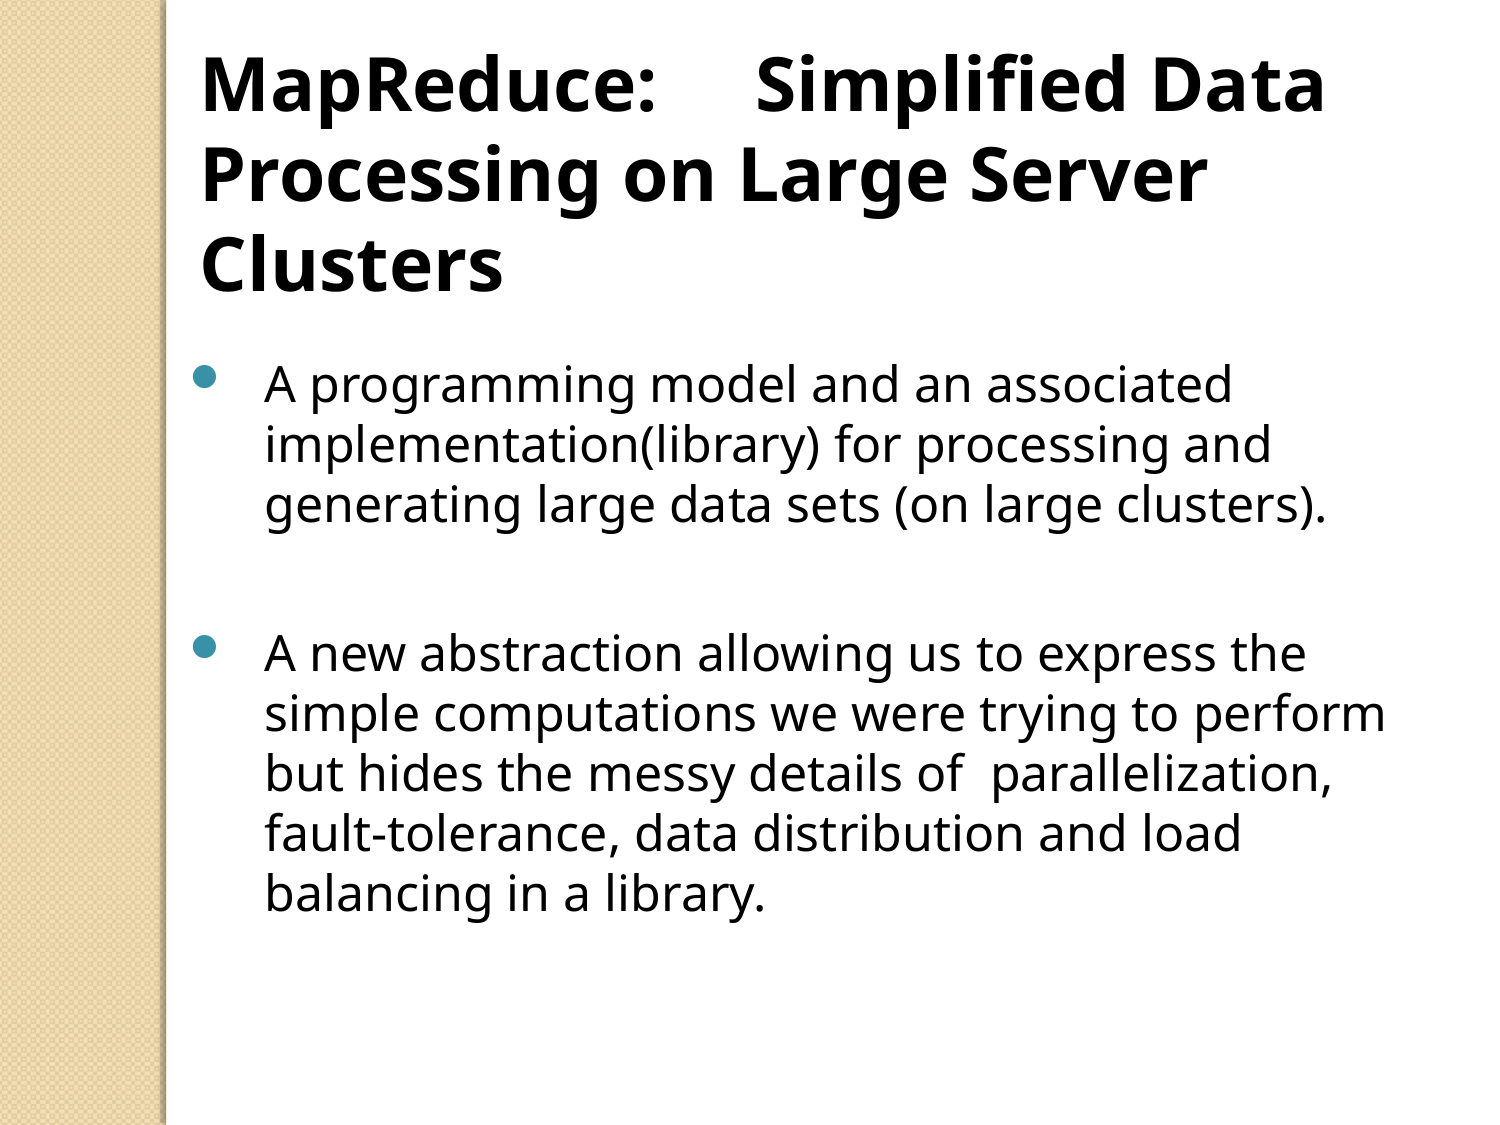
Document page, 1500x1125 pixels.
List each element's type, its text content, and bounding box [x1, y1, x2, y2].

text_box MapReduce: Simplified Data Processing on Large Server Clusters [184, 28, 1496, 314]
picture [0, 0, 166, 1125]
text_box A programming model and an associated implementation(library) for processing and generating large data sets (on large clusters). A new abstraction allowing us to express the simple computations we were trying to perform but hides the messy details of parallelization, fault-tolerance, data distribution and load balancing in a library. [174, 344, 1450, 930]
